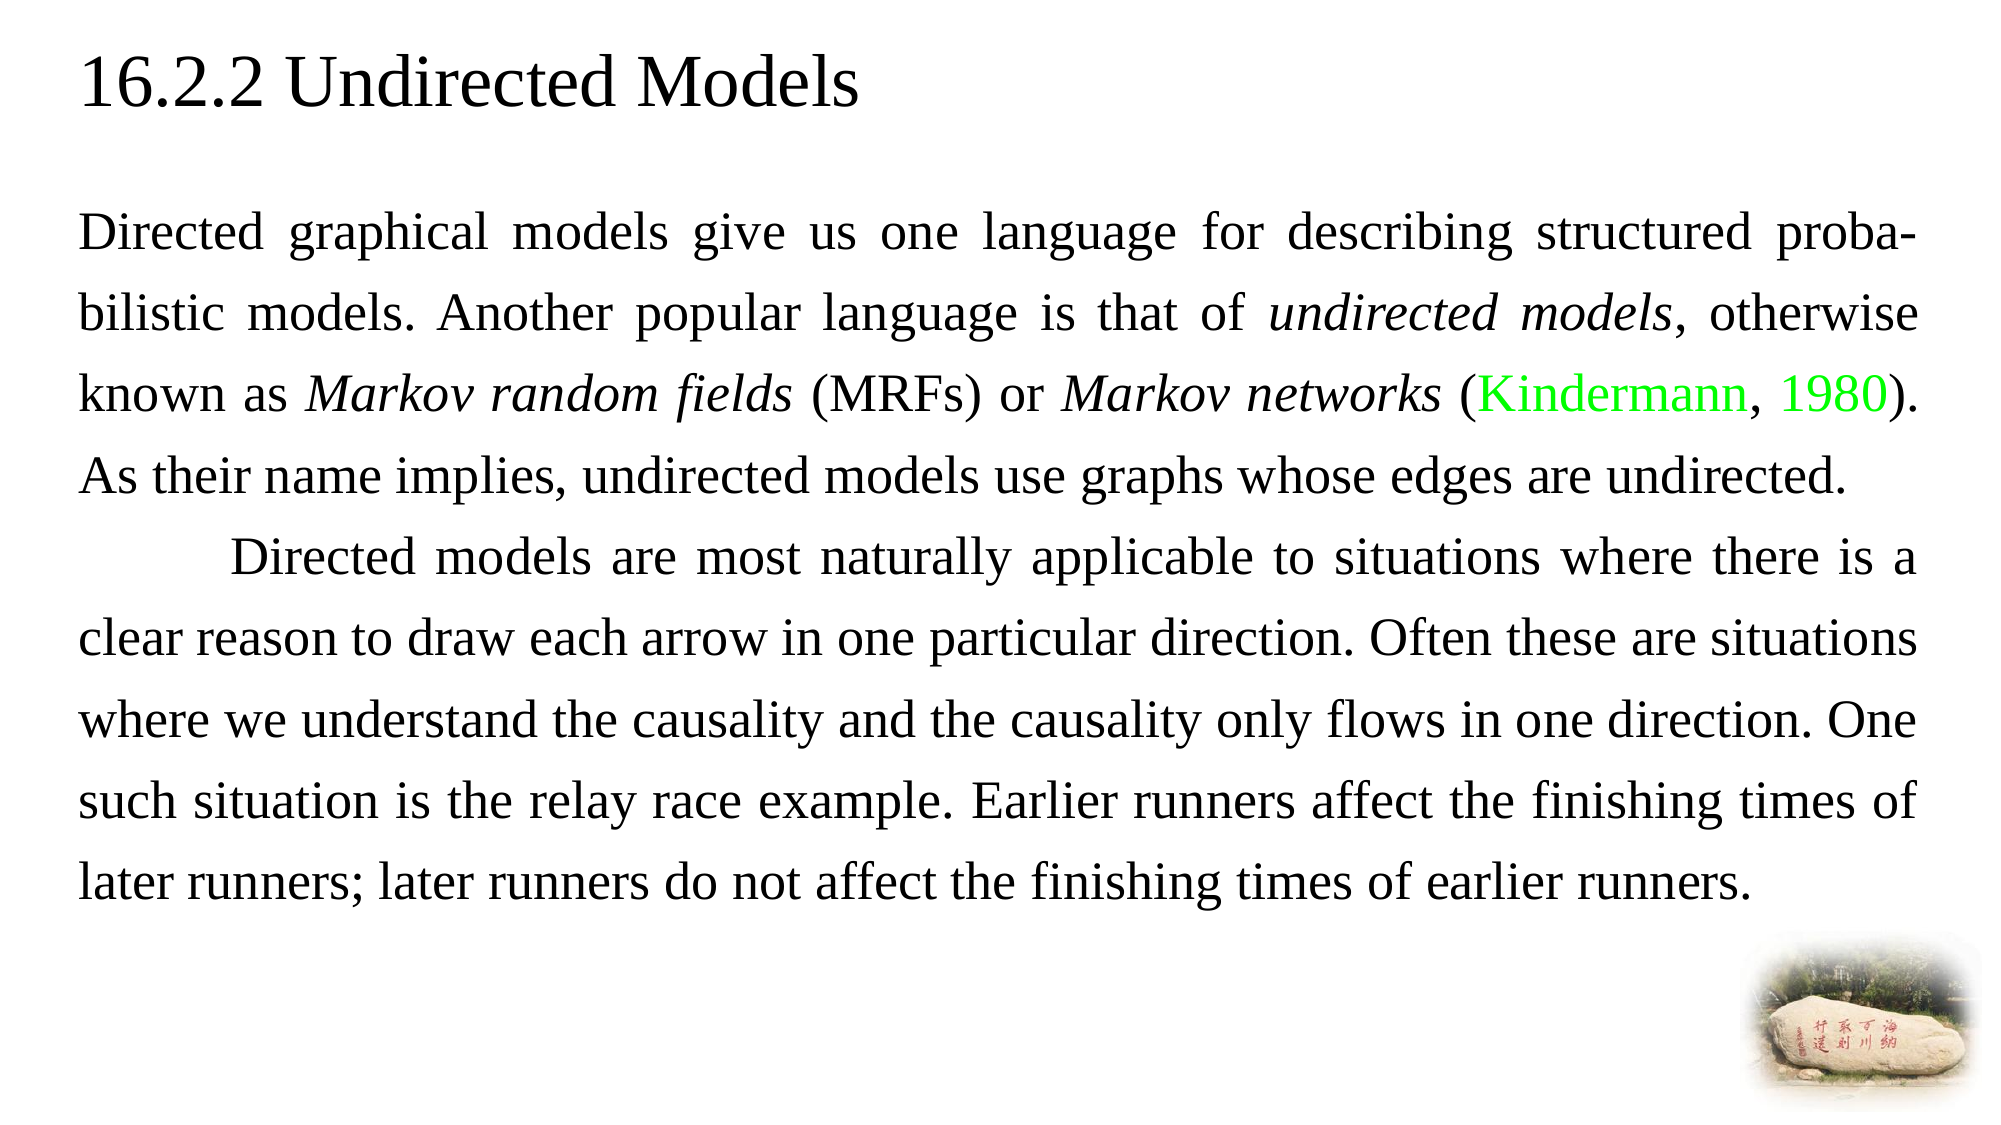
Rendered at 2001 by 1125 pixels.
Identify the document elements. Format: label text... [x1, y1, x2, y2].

list Directed graphical models give us one language for describing structured proba- bilistic models. Another popular language is that of undirected models, otherwise known as Markov random fields (MRFs) or Markov networks (Kindermann, 1980). As their name implies, undirected models use graphs whose edges are undirected. Directed models are most naturally applicable to situations where there is a clear reason to draw each arrow in one particular direction. Often these are situations where we understand the causality and the causality only flows in one direction. One such situation is the relay race example. Earlier runners affect the finishing times of later runners; later runners do not affect the finishing times of earlier runners. [63, 171, 1936, 1014]
picture [1740, 927, 1985, 1112]
title 16.2.2 Undirected Models [63, 21, 1936, 142]
